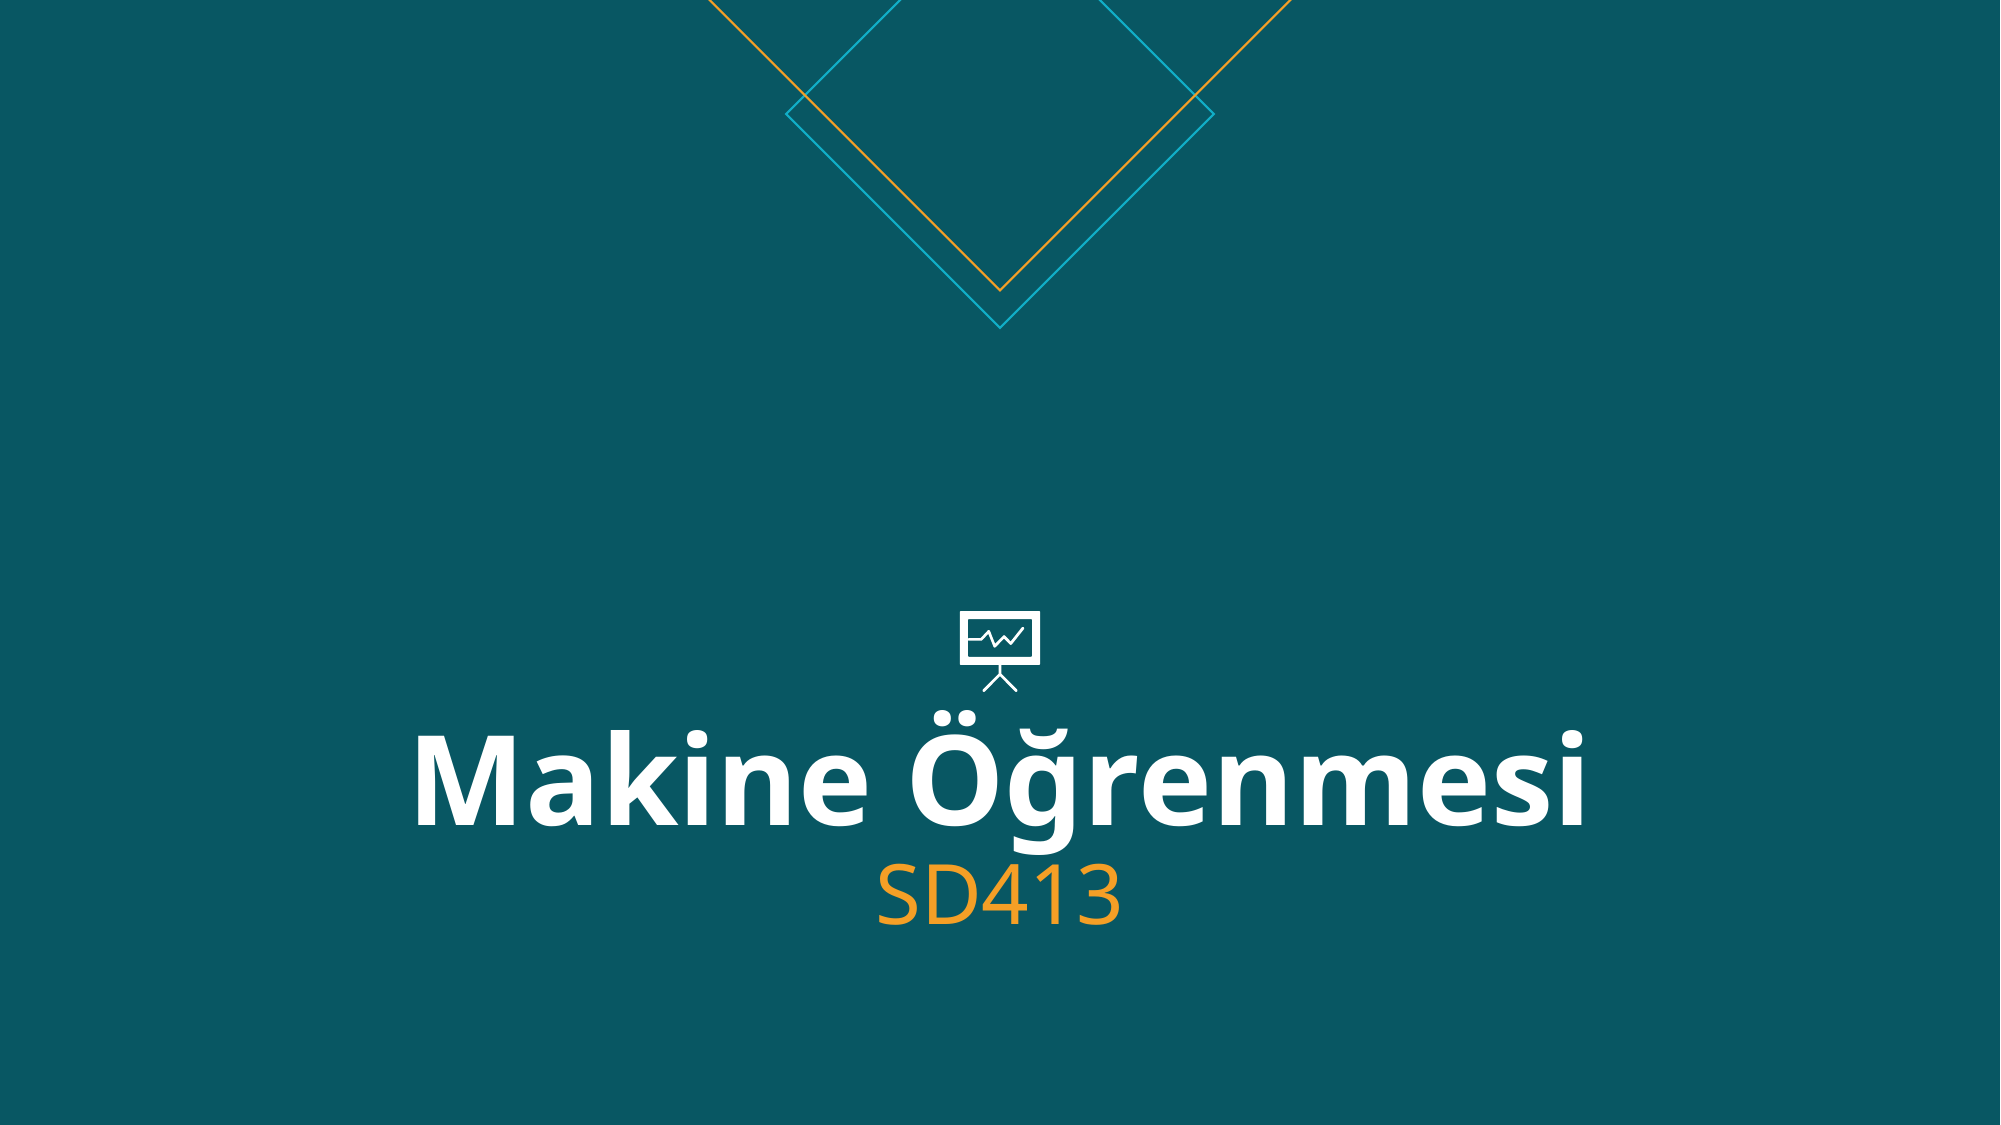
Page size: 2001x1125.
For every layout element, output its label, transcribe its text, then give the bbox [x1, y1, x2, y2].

text_box [786, 96, 1214, 328]
title Makine Öğrenmesi SD413 [249, 717, 1750, 943]
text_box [959, 610, 1041, 693]
text_box [709, 0, 1291, 291]
